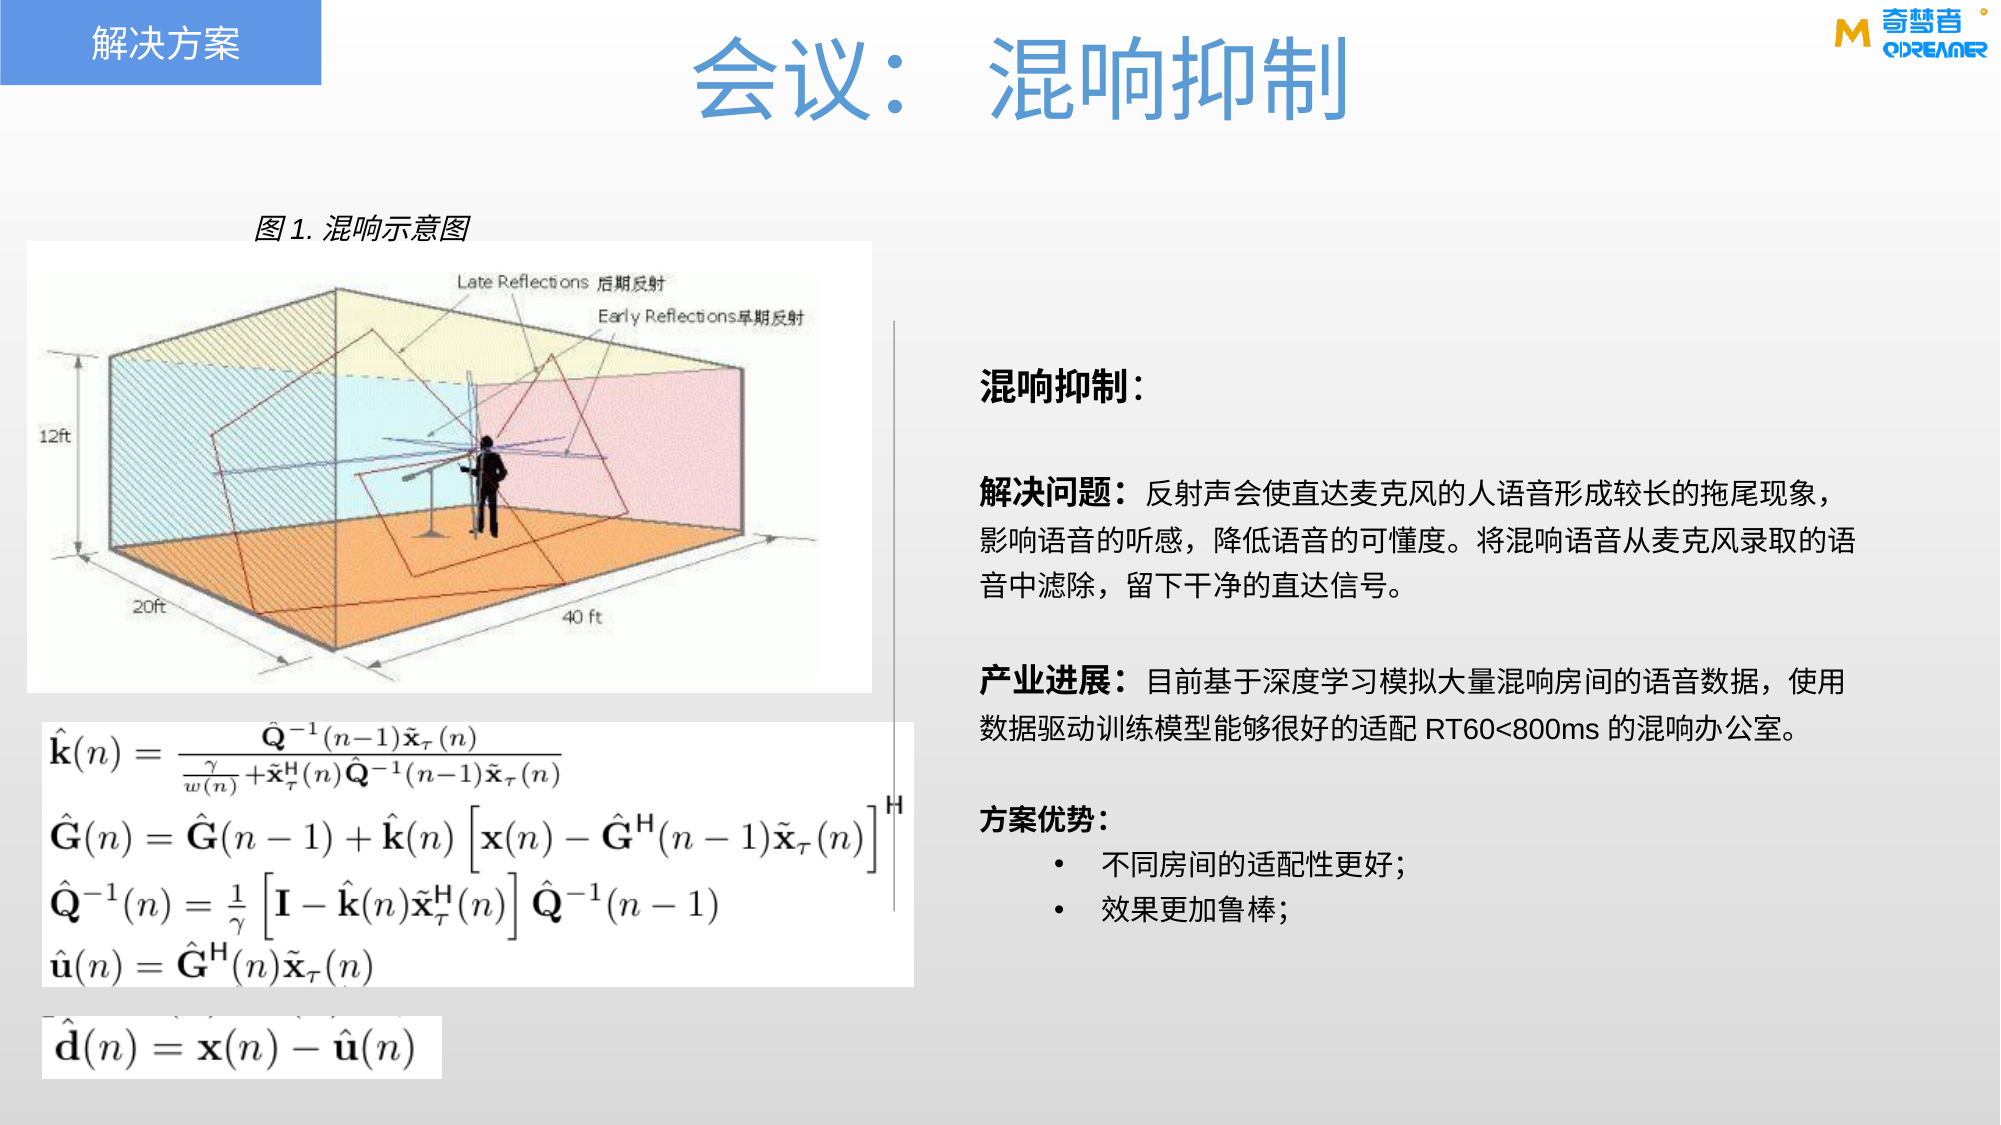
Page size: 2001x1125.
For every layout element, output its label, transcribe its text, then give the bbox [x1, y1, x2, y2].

text_box 混响抑制： 解决问题：反射声会使直达麦克风的人语音形成较长的拖尾现象，影响语音的听感，降低语音的可懂度。将混响语音从麦克风录取的语音中滤除，留下干净的直达信号。 产业进展：目前基于深度学习模拟大量混响房间的语音数据，使用数据驱动训练模型能够很好的适配RT60<800ms的混响办公室。 方案优势： 不同房间的适配性更好； 效果更加鲁棒； [964, 341, 1883, 934]
picture [27, 241, 872, 693]
picture [1833, 6, 1988, 59]
text_box [0, 0, 323, 86]
picture [42, 722, 914, 987]
picture [42, 1016, 442, 1079]
text_box 解决方案 [76, 12, 350, 72]
text_box 图1.混响示意图 [239, 203, 483, 241]
text_box 会议： 混响抑制 [7, 19, 1991, 150]
